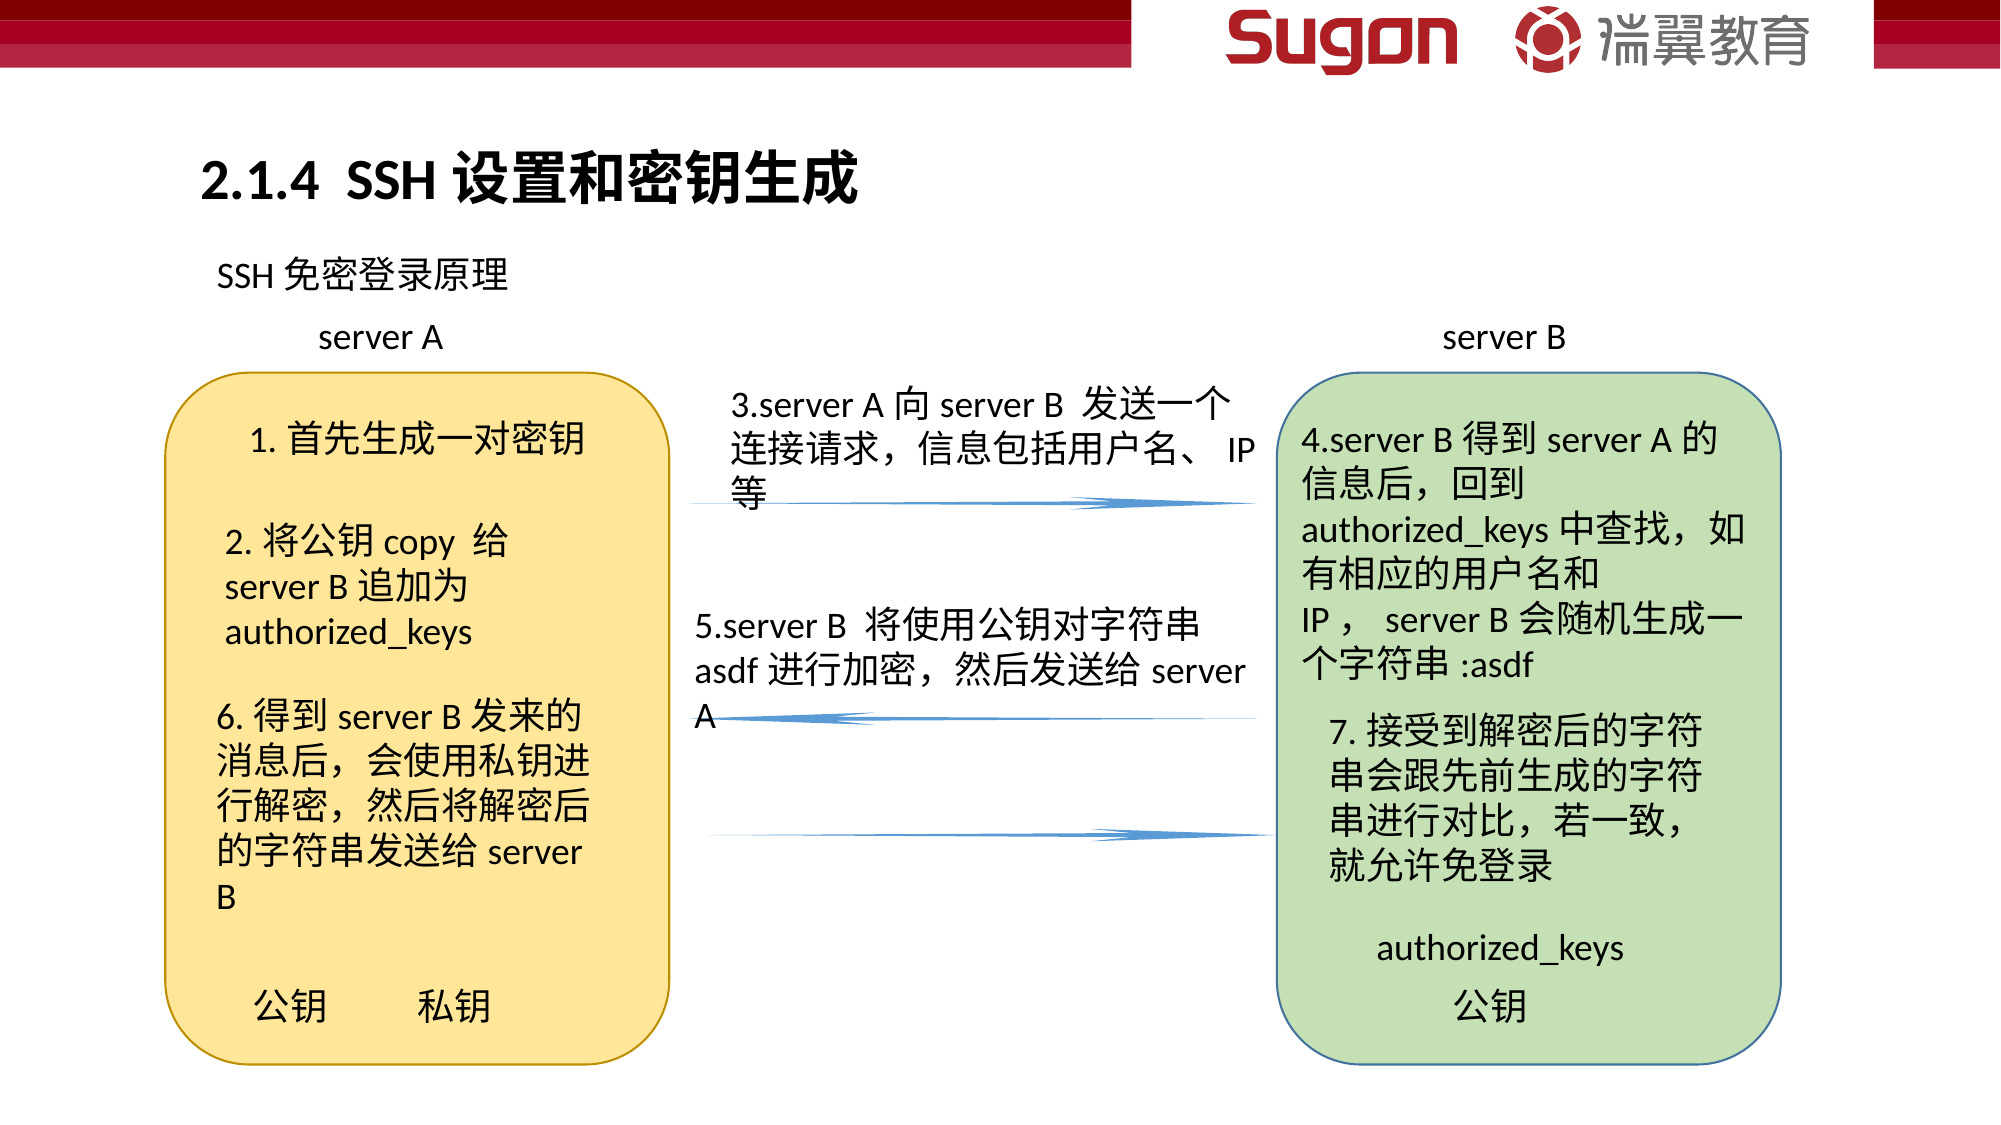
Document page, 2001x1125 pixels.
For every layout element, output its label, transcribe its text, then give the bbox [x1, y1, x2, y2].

text_box 3.server A向server B 发送一个连接请求，信息包括用户名、IP等 [715, 372, 1277, 523]
text_box server A [303, 304, 476, 365]
text_box [1275, 414, 1782, 1066]
text_box 公钥 [1437, 976, 1555, 1036]
text_box 公钥 [237, 975, 355, 1036]
picture [1194, 0, 1484, 102]
text_box authorized_keys [1361, 915, 1667, 976]
text_box 6.得到server B发来的消息后，会使用私钥进行解密，然后将解密后的字符串发送给server B [201, 684, 625, 925]
text_box 私钥 [402, 975, 519, 1036]
text_box 5.server B 将使用公钥对字符串asdf进行加密，然后发送给server A [679, 593, 1277, 744]
text_box 2.1.4 SSH设置和密钥生成 [185, 133, 1222, 219]
text_box 1.首先生成一对密钥 [233, 407, 601, 467]
text_box 2.将公钥copy 给server B追加为authorized_keys [209, 509, 625, 660]
text_box [1291, 371, 1766, 407]
picture [1515, 6, 1809, 73]
text_box [164, 371, 671, 1066]
text_box SSH免密登录原理 [202, 244, 524, 304]
text_box 7.接受到解密后的字符串会跟先前生成的字符串进行对比，若一致，就允许免登录 [1313, 699, 1744, 894]
text_box 4.server B得到server A的信息后，回到authorized_keys中查找，如有相应的用户名和IP，server B会随机生成一个字符串:asdf [1286, 407, 1771, 692]
text_box [708, 827, 1277, 843]
text_box server B [1427, 304, 1601, 365]
